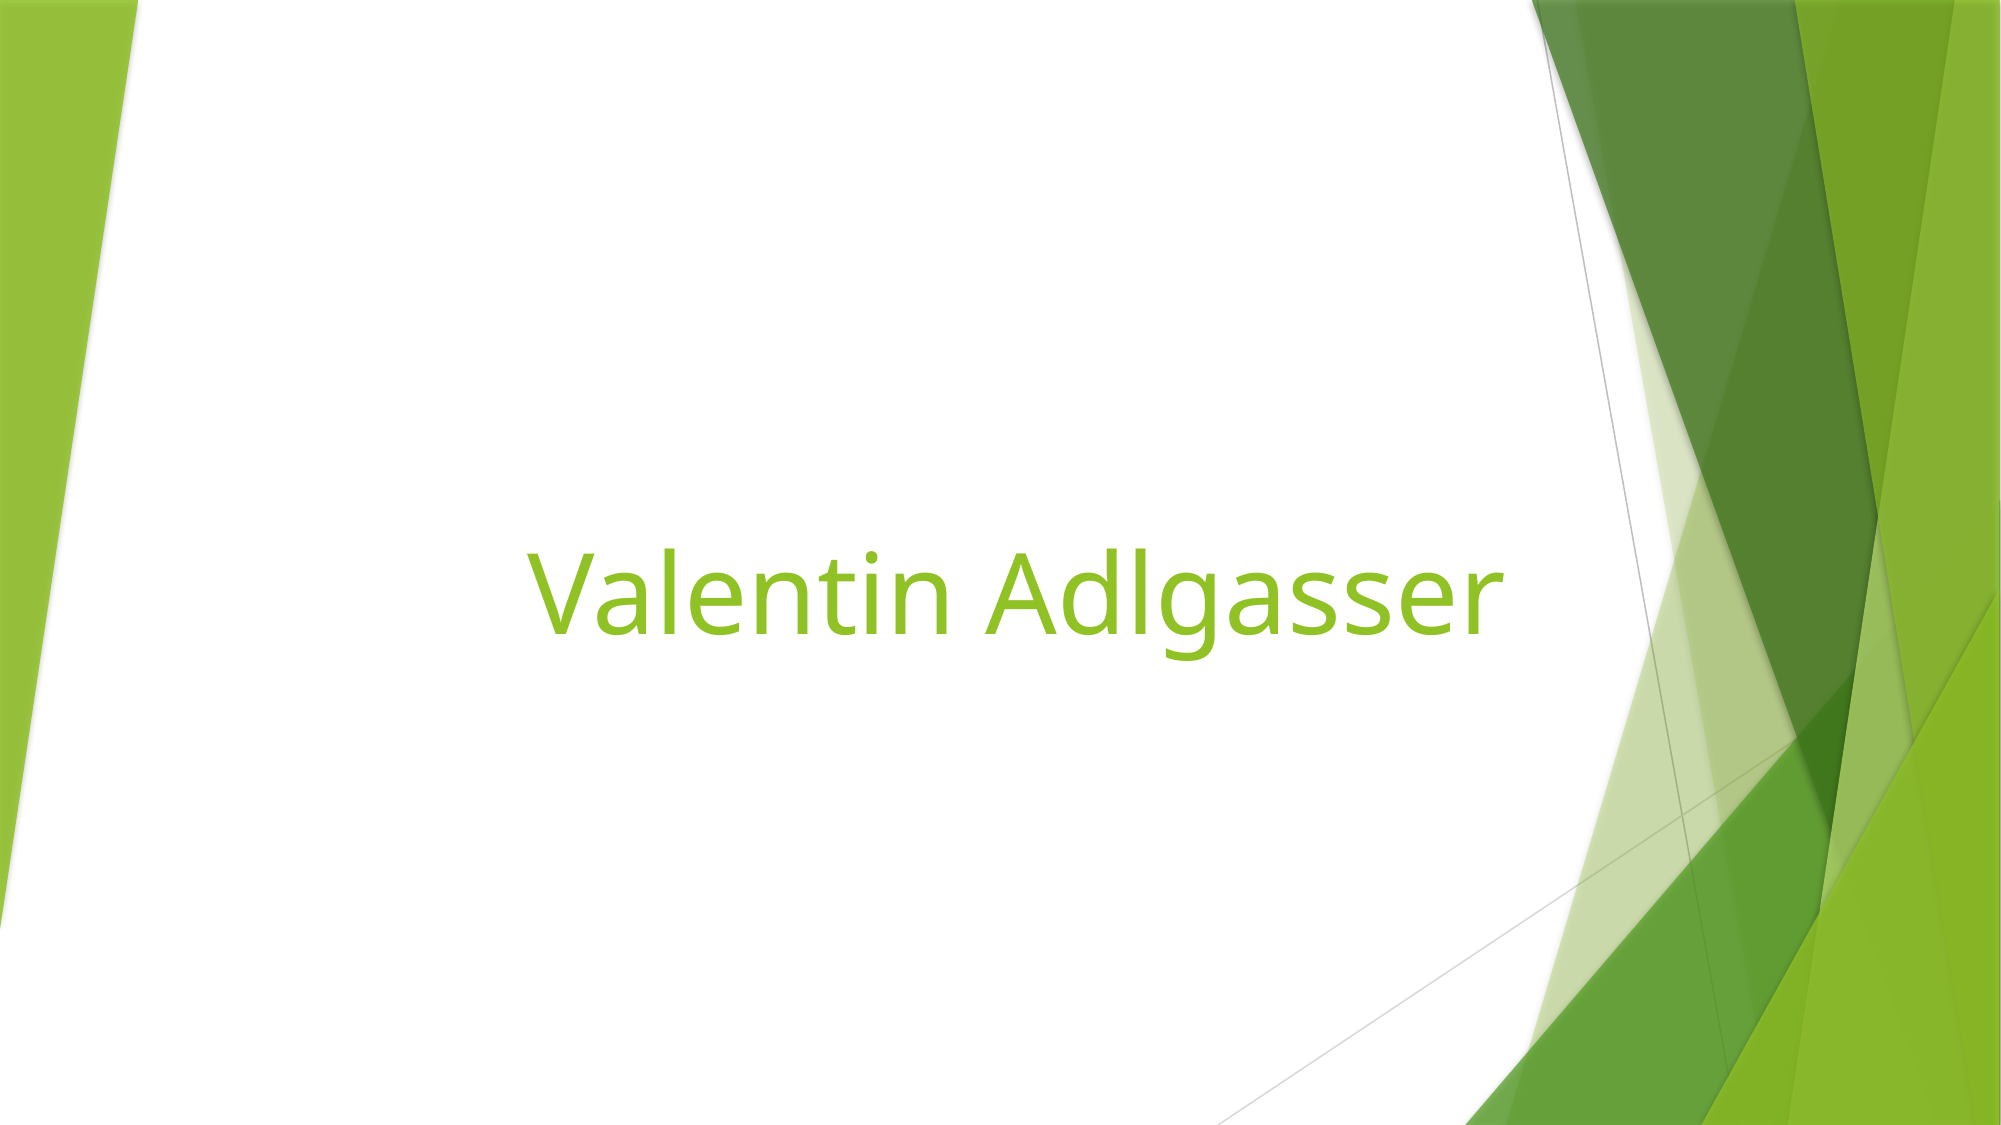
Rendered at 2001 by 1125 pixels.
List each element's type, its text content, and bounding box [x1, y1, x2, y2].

title Valentin Adlgasser [247, 394, 1522, 665]
